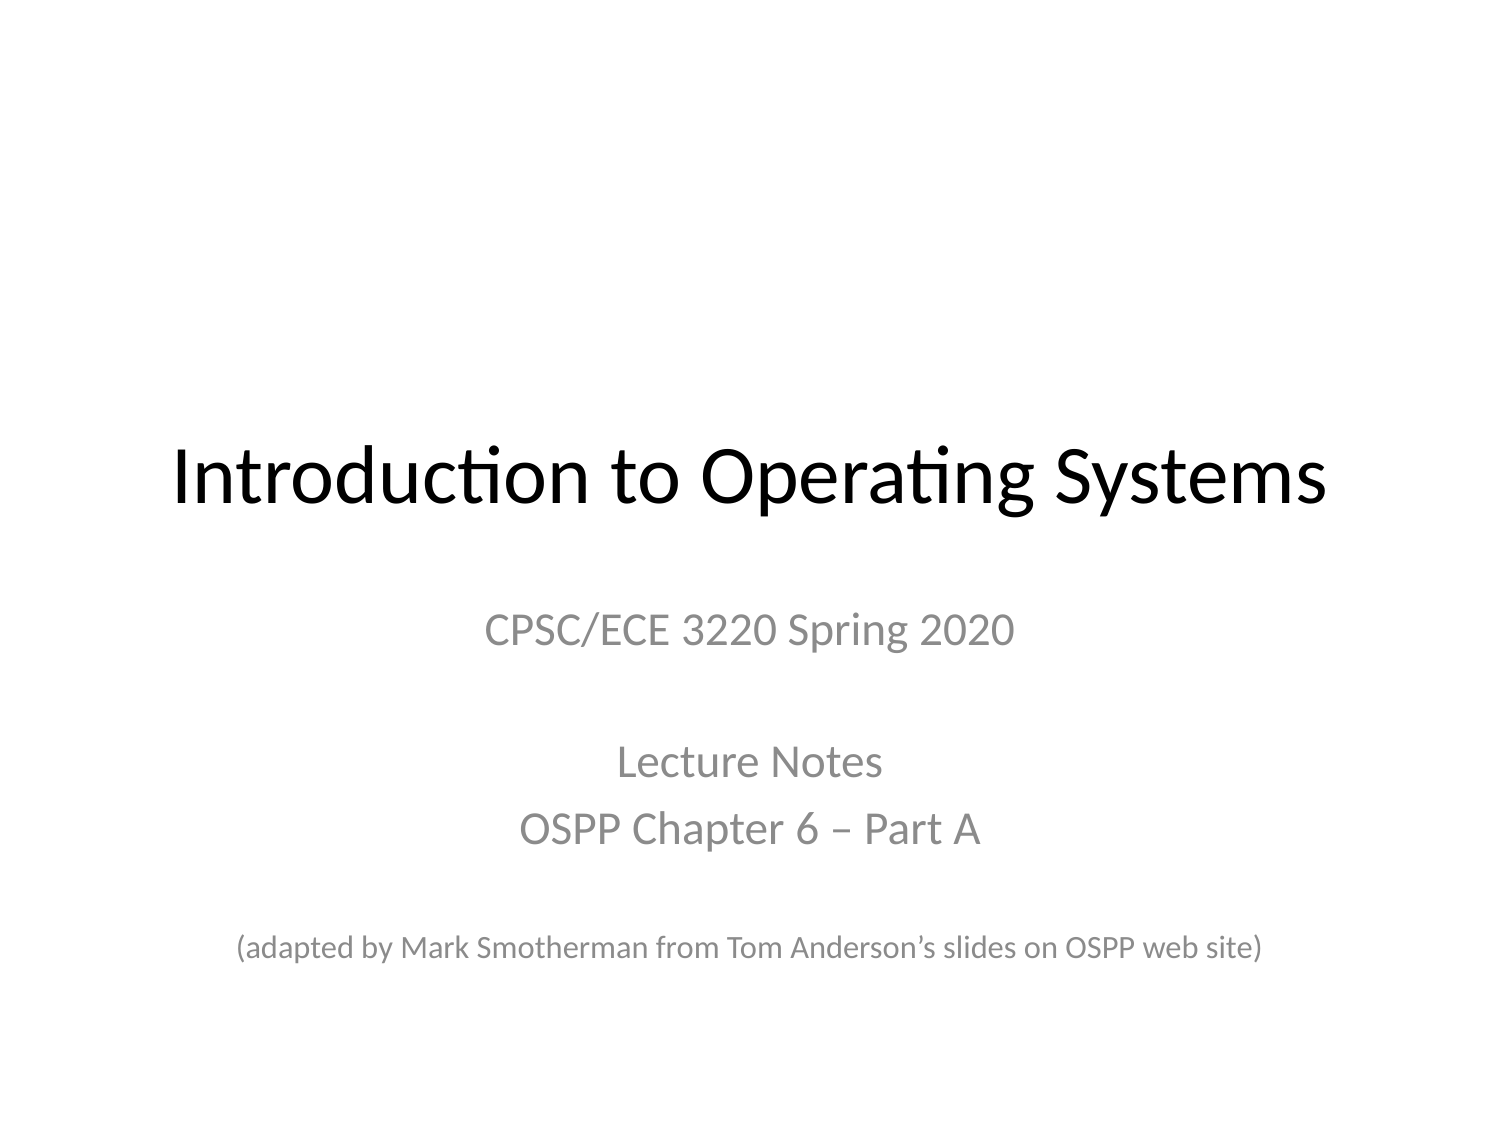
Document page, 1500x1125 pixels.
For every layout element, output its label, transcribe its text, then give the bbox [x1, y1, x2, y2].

subtitle CPSC/ECE 3220 Spring 2020 Lecture Notes OSPP Chapter 6 – Part A (adapted by Mark Smotherman from Tom Anderson’s slides on OSPP web site) [168, 590, 1332, 976]
title Introduction to Operating Systems [112, 349, 1388, 591]
